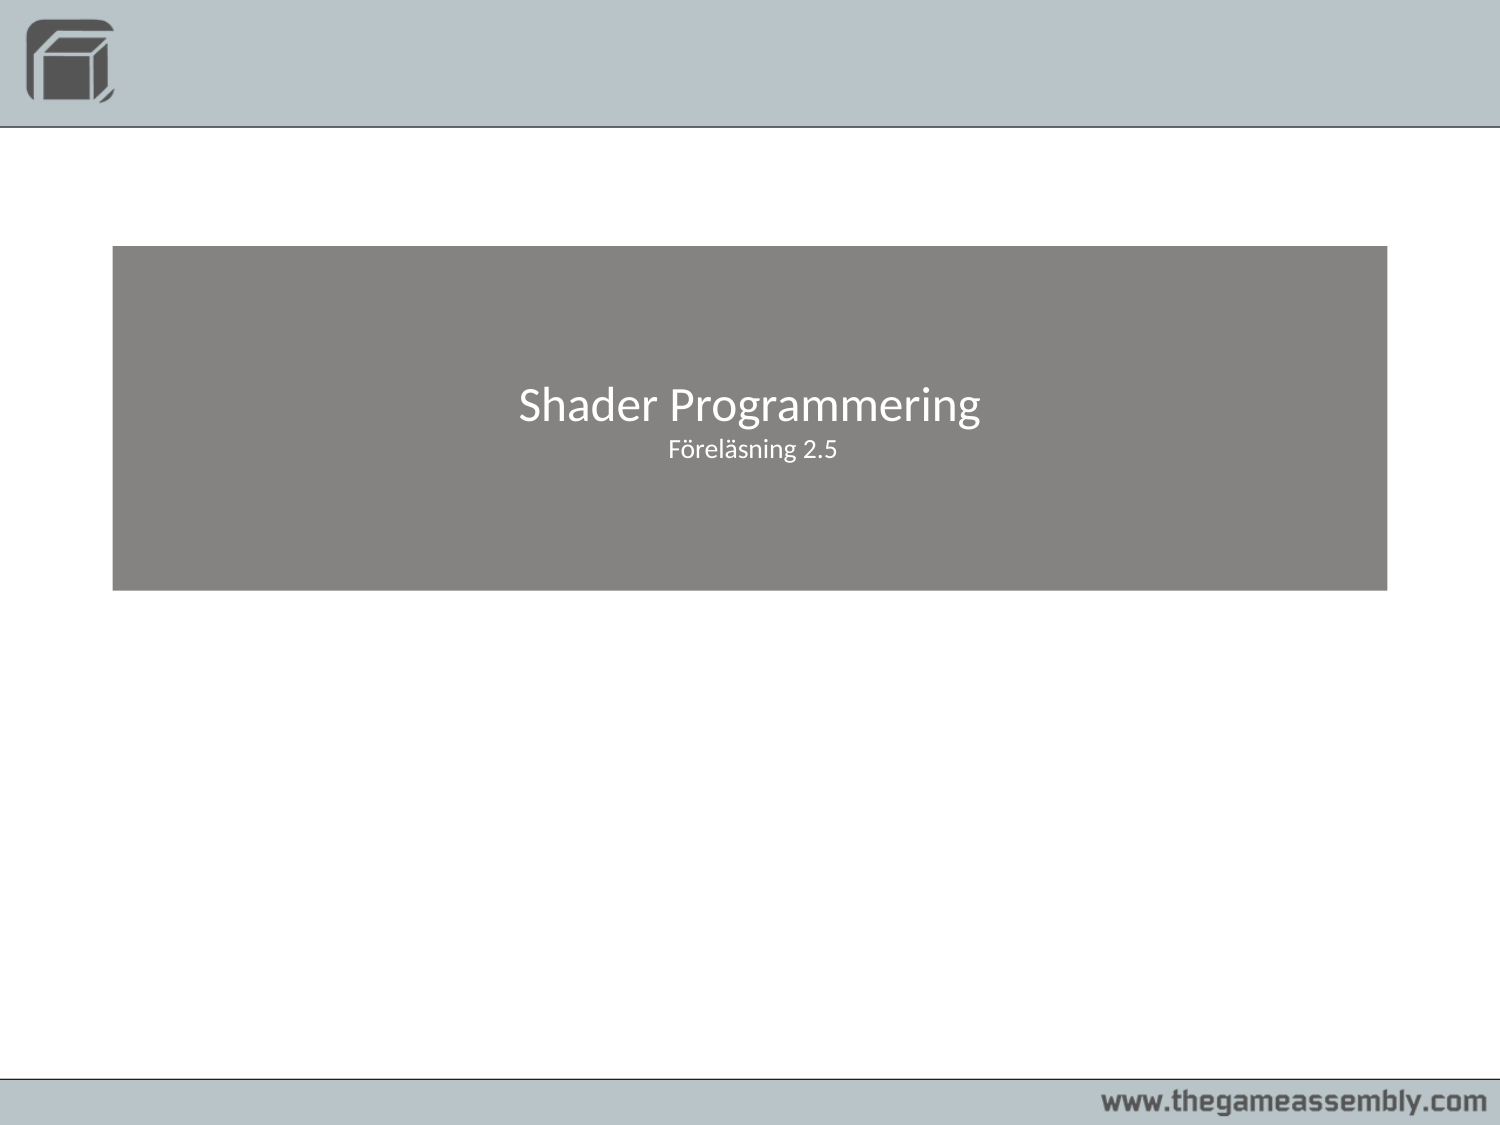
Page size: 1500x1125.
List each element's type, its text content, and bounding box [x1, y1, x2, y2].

title Shader Programmering Föreläsning 2.5 [112, 246, 1388, 591]
picture [0, 0, 1500, 1125]
